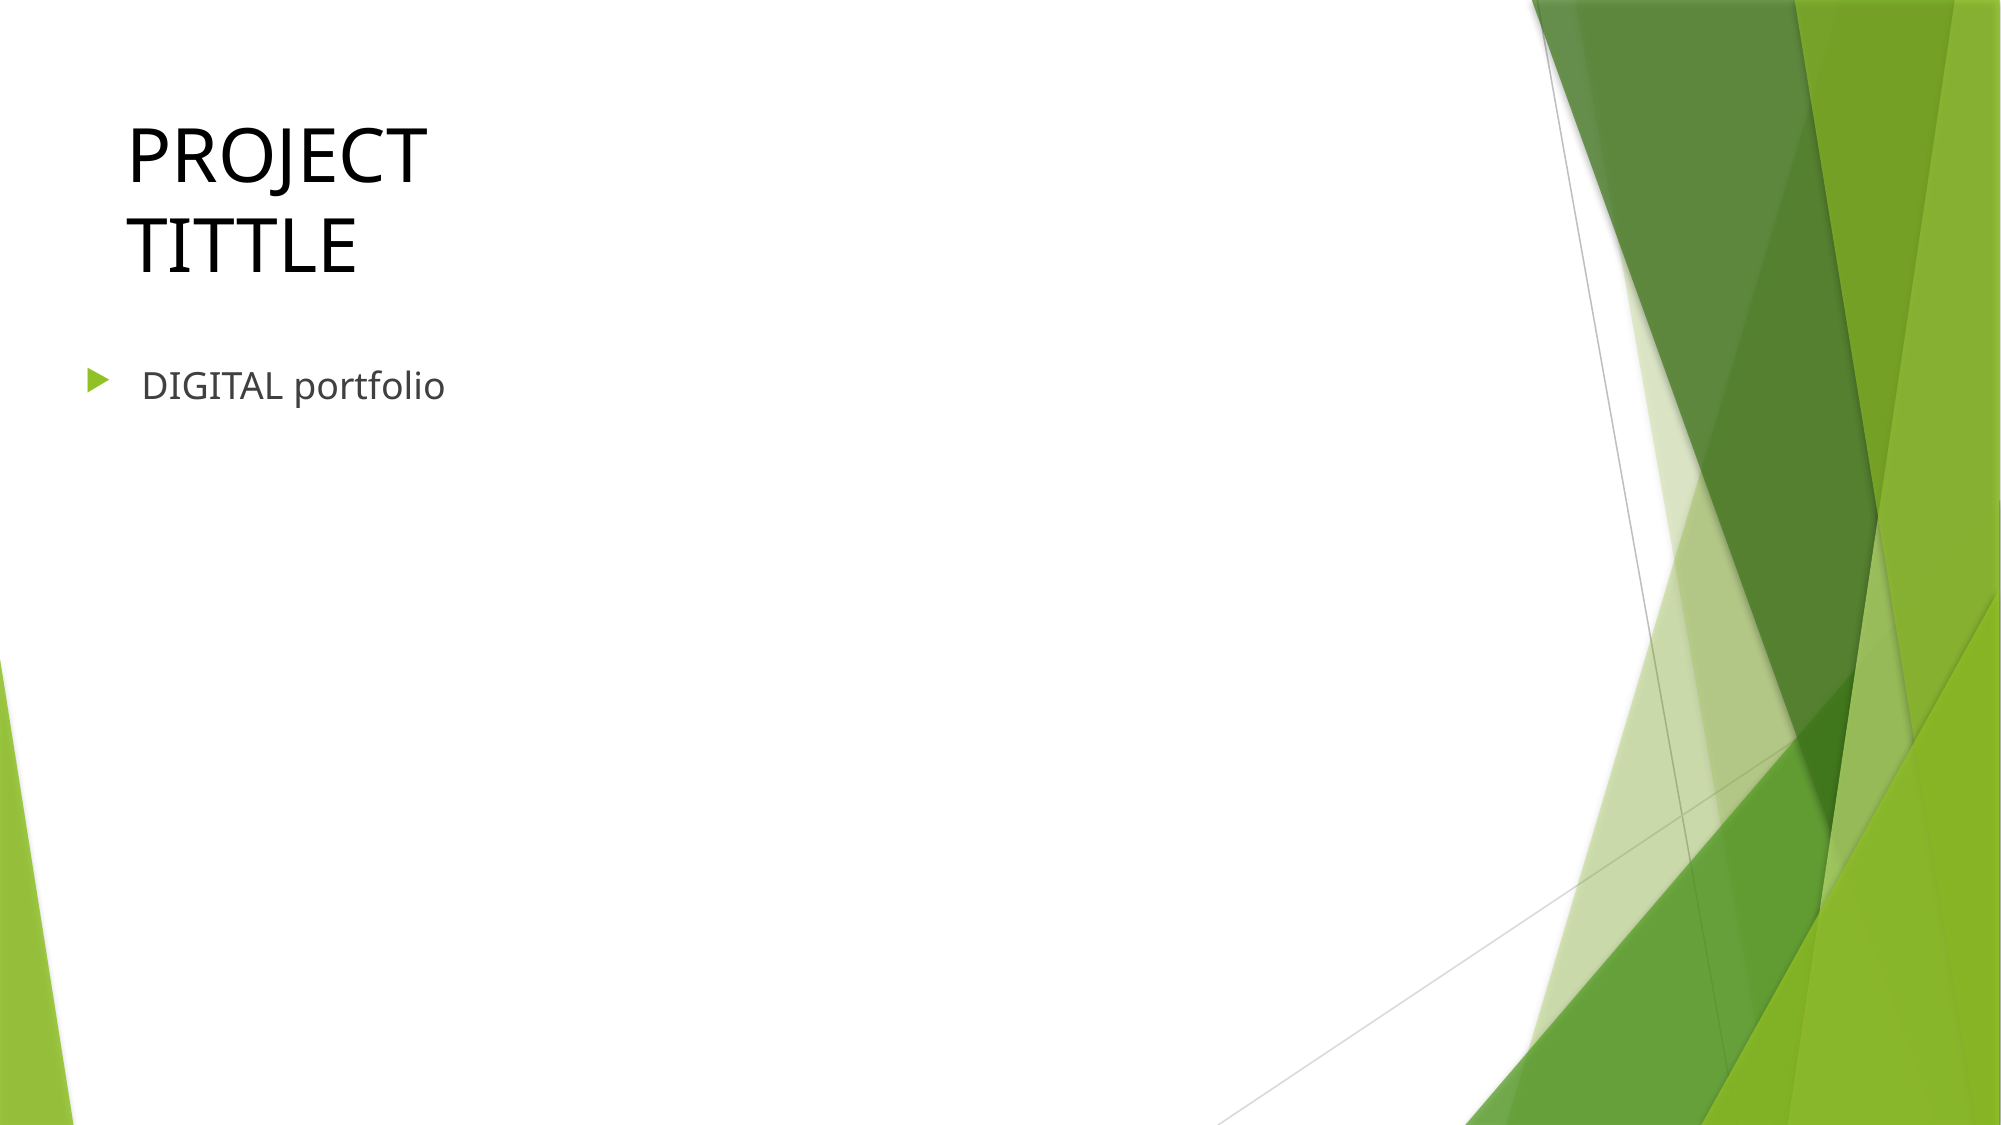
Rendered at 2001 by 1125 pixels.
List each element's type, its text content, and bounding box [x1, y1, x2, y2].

title PROJECT TITTLE [111, 99, 1522, 317]
list DIGITAL portfolio [70, 354, 1481, 992]
